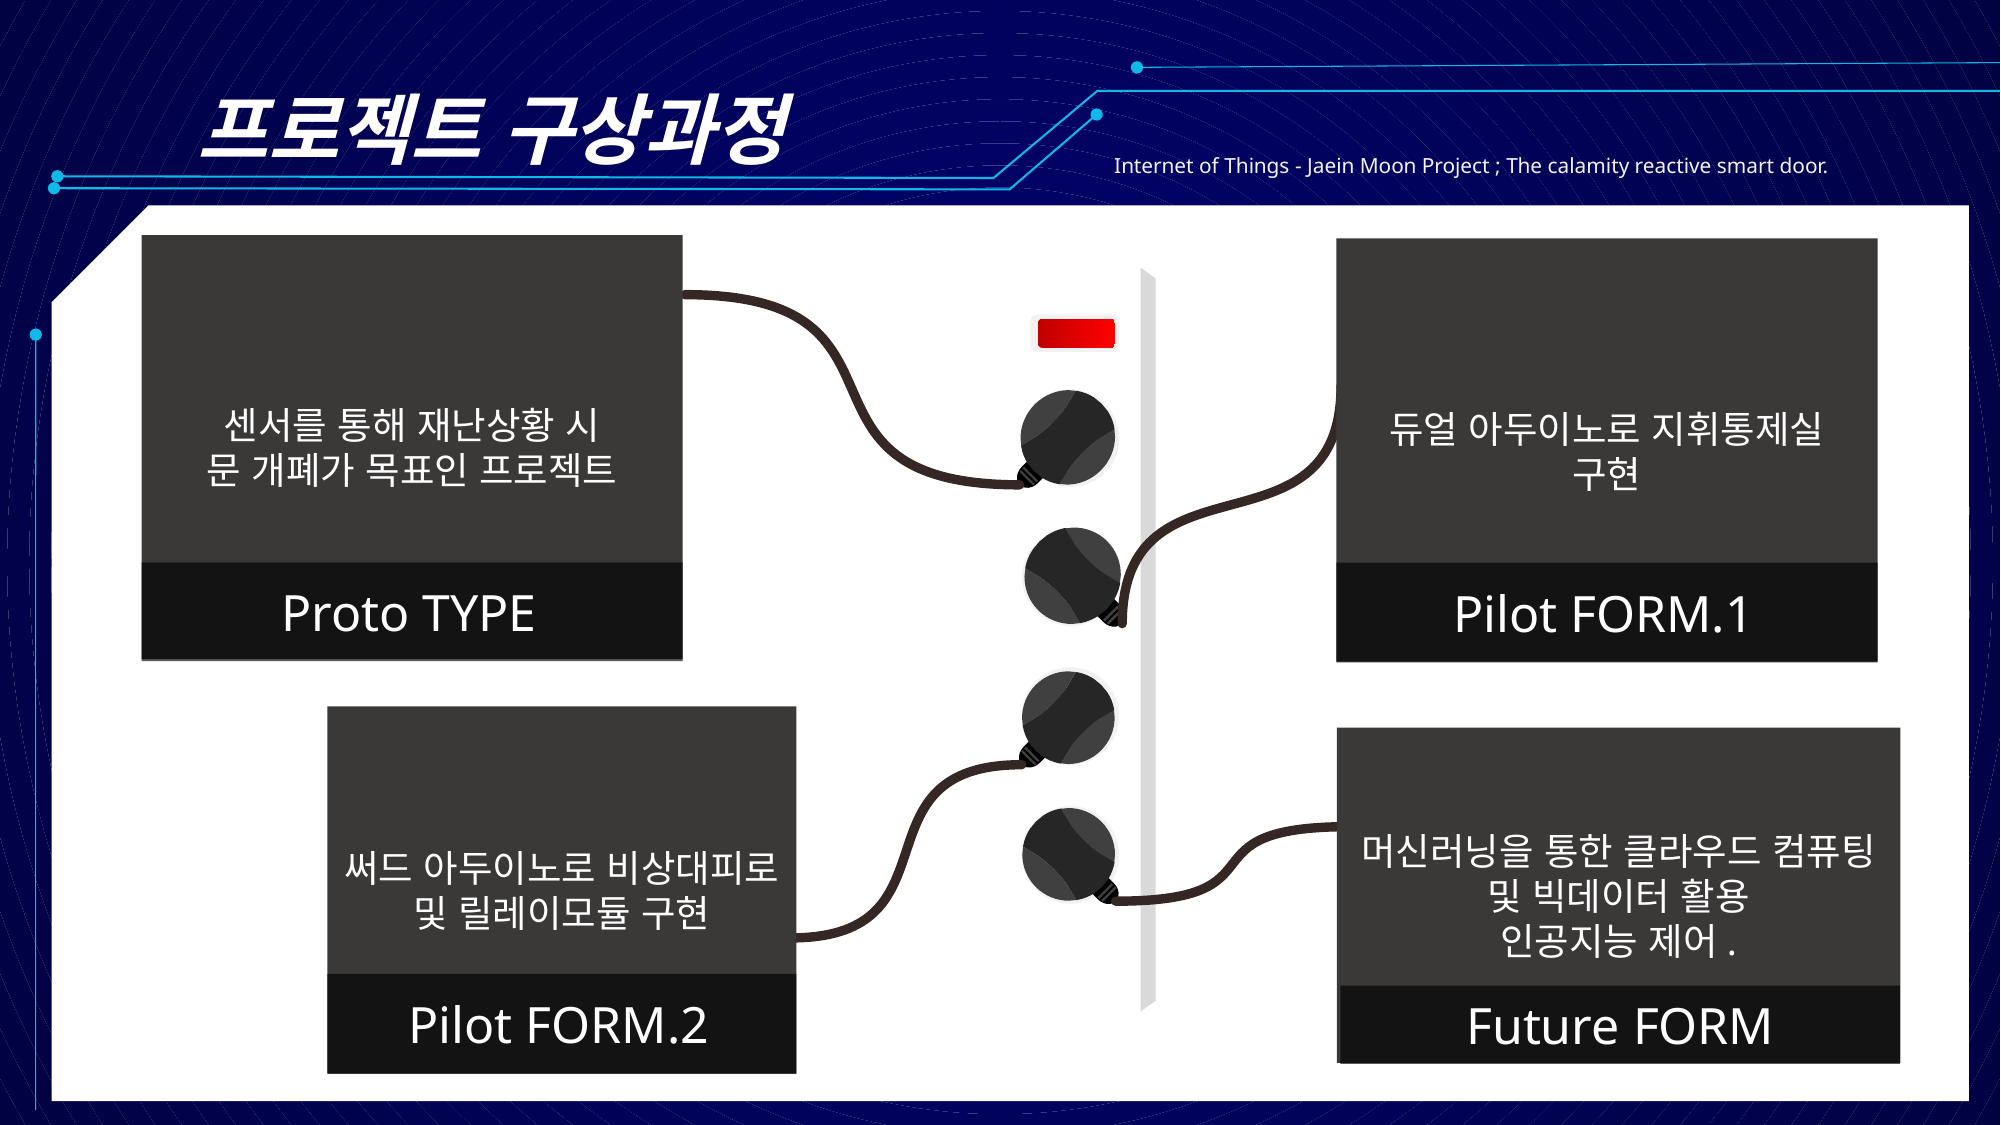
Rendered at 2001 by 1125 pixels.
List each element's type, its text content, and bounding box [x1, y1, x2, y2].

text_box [1137, 62, 2000, 68]
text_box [1336, 727, 1901, 1064]
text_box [141, 235, 683, 662]
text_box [999, 267, 1156, 348]
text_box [1137, 693, 1235, 1021]
text_box [1000, 116, 1064, 134]
text_box [50, 204, 1970, 1103]
text_box [51, 89, 2000, 183]
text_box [1061, 348, 1304, 666]
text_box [327, 706, 797, 1074]
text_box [1336, 238, 1878, 663]
text_box [47, 132, 1078, 195]
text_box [790, 671, 1115, 938]
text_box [999, 488, 1156, 1012]
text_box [684, 294, 1116, 488]
text_box 프로젝트 구상과정 [183, 27, 1000, 170]
text_box 프로젝트 구상과정 [183, 175, 1000, 182]
text_box Internet of Things - Jaein Moon Project ; The calamity reactive smart door. [1099, 133, 1913, 186]
